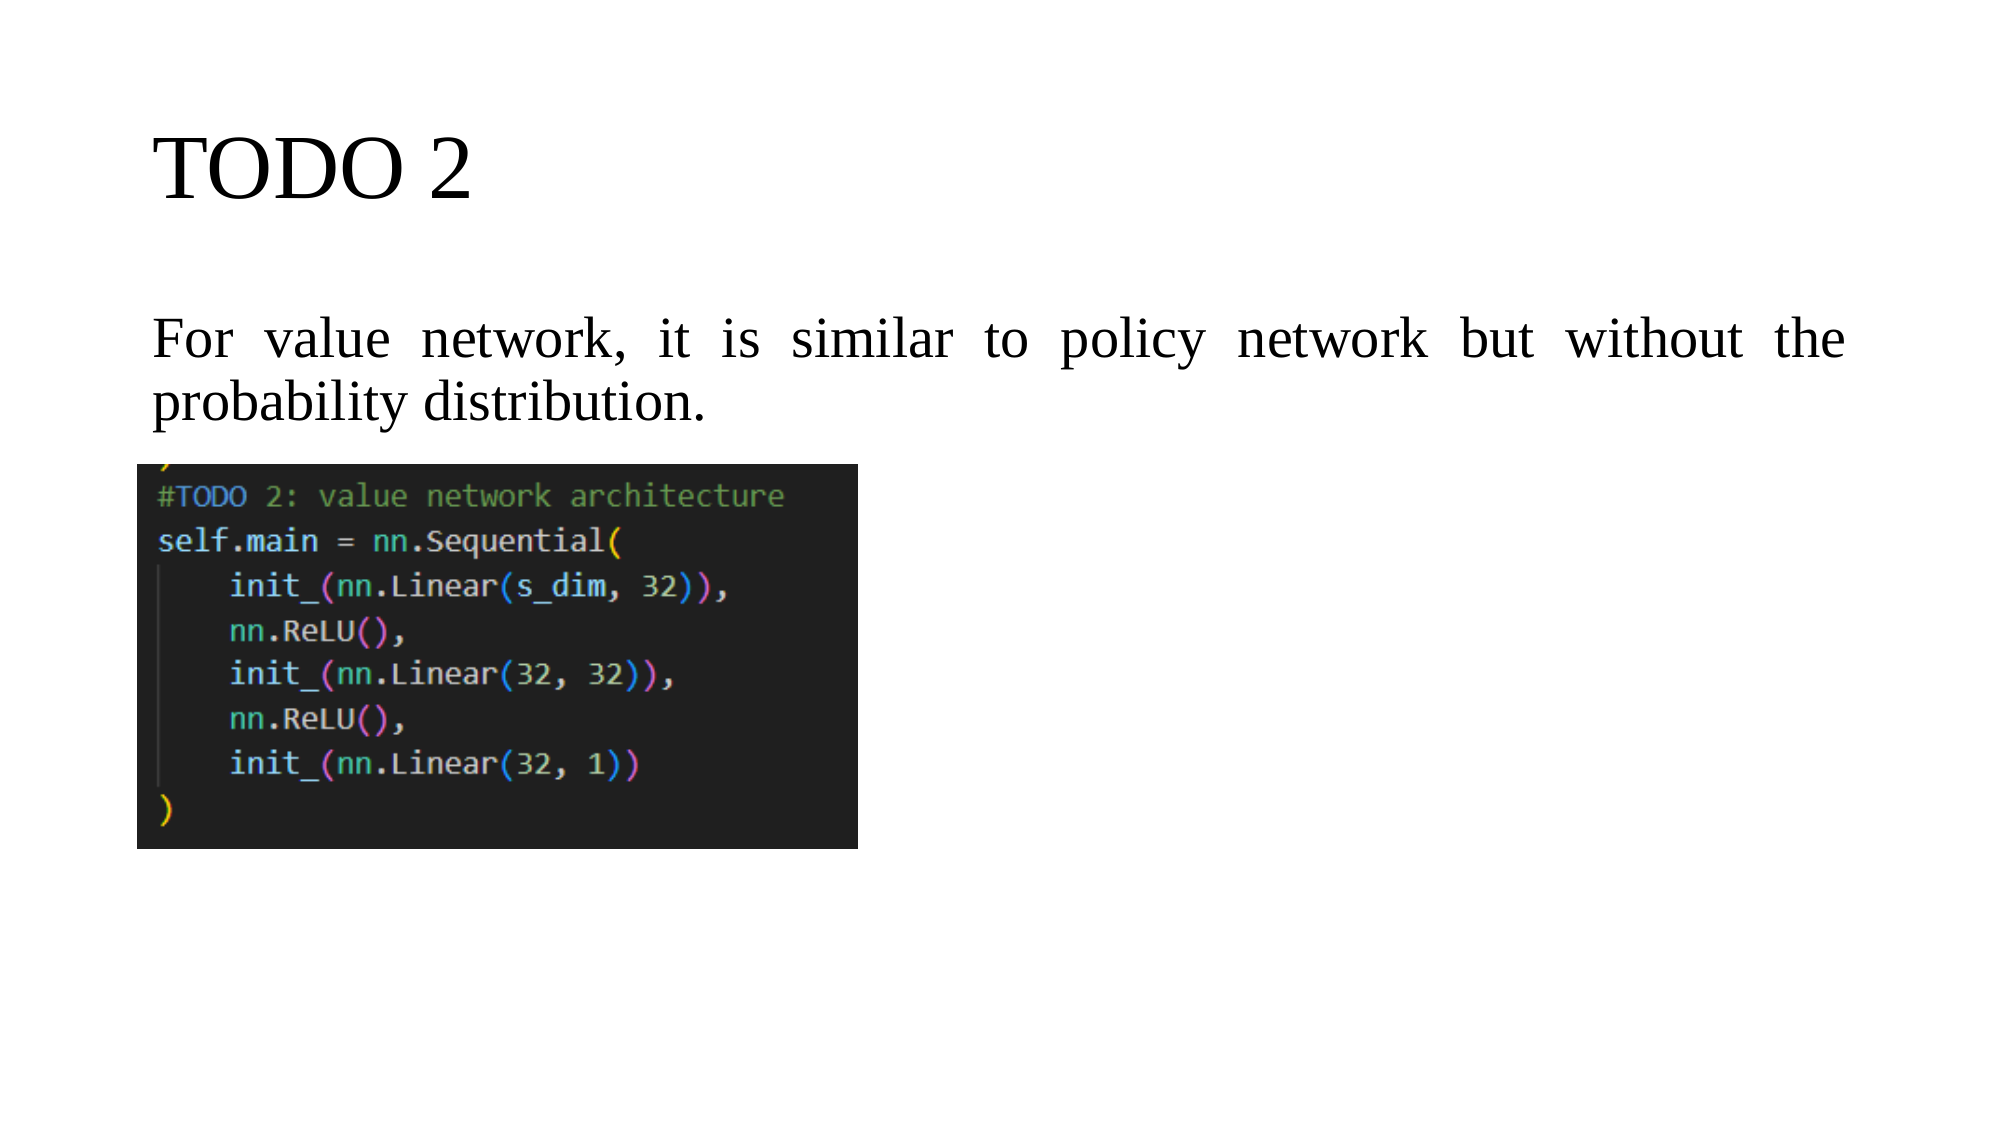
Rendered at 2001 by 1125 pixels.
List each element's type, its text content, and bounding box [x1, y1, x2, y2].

picture [136, 464, 859, 849]
list For value network, it is similar to policy network but without the probability distribution. [137, 299, 1863, 1014]
title TODO 2 [137, 59, 1863, 278]
